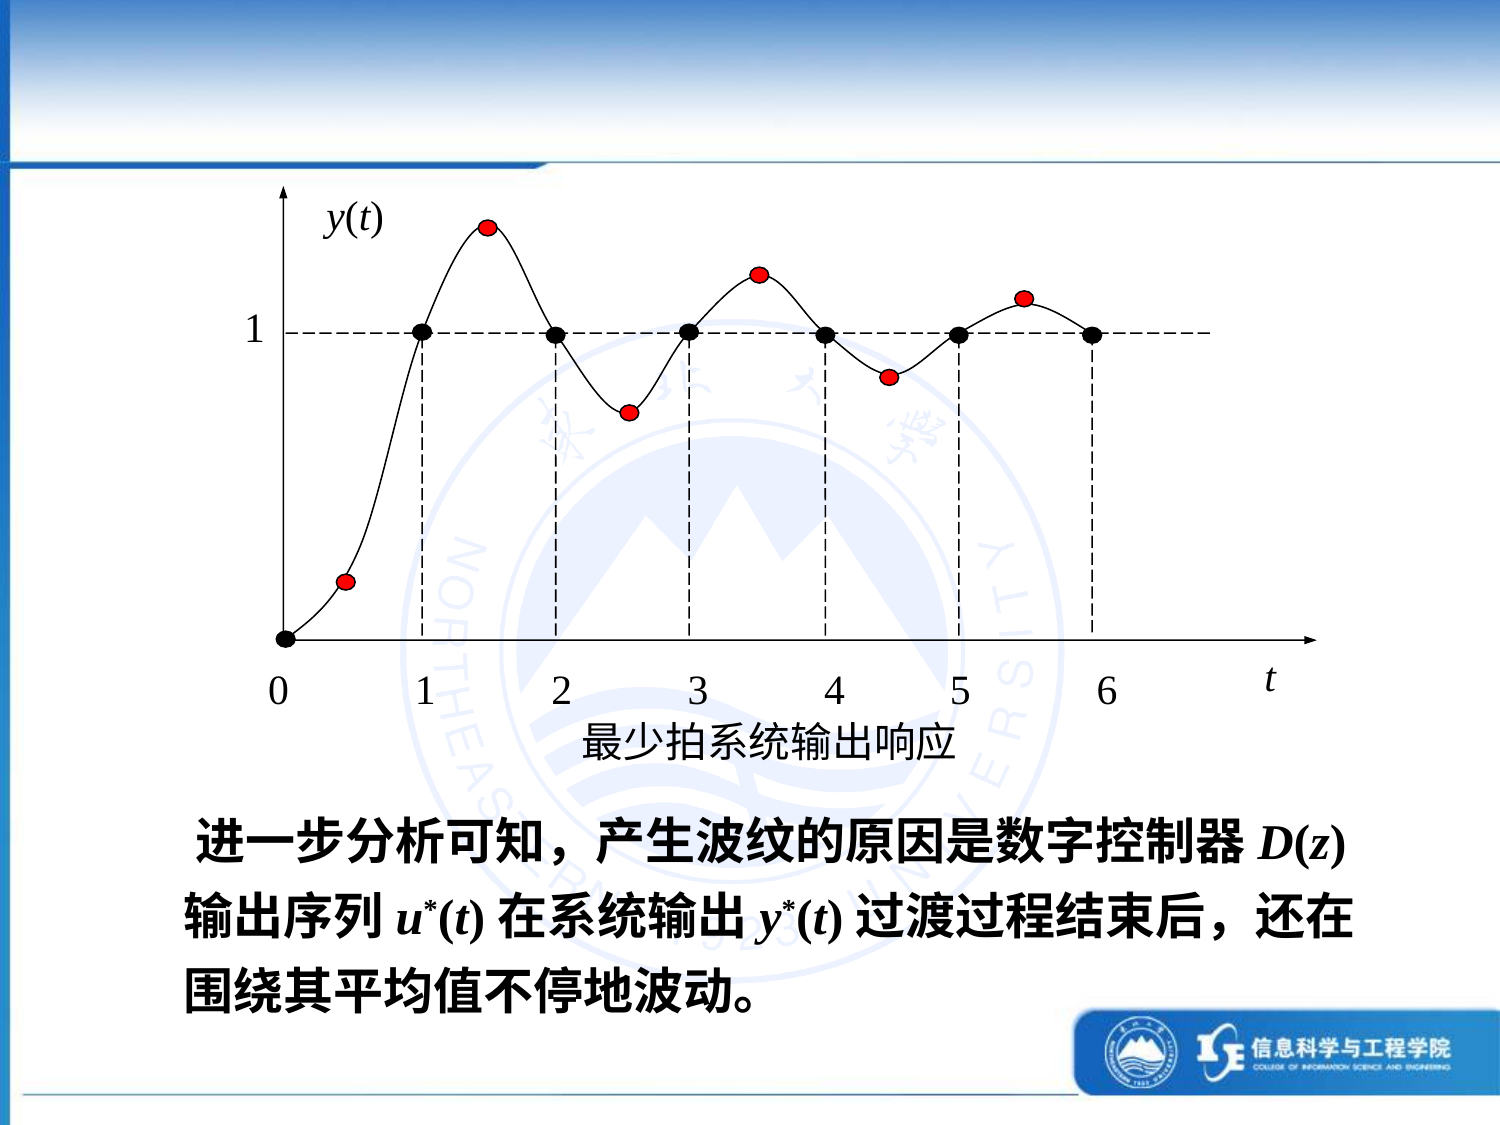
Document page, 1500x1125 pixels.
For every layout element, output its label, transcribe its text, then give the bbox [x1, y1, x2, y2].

picture [0, 0, 1500, 1125]
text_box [210, 185, 1318, 790]
list 进一步分析可知，产生波纹的原因是数字控制器D(z)输出序列u*(t)在系统输出y*(t)过渡过程结束后，还在围绕其平均值不停地波动。 [111, 786, 1388, 1016]
